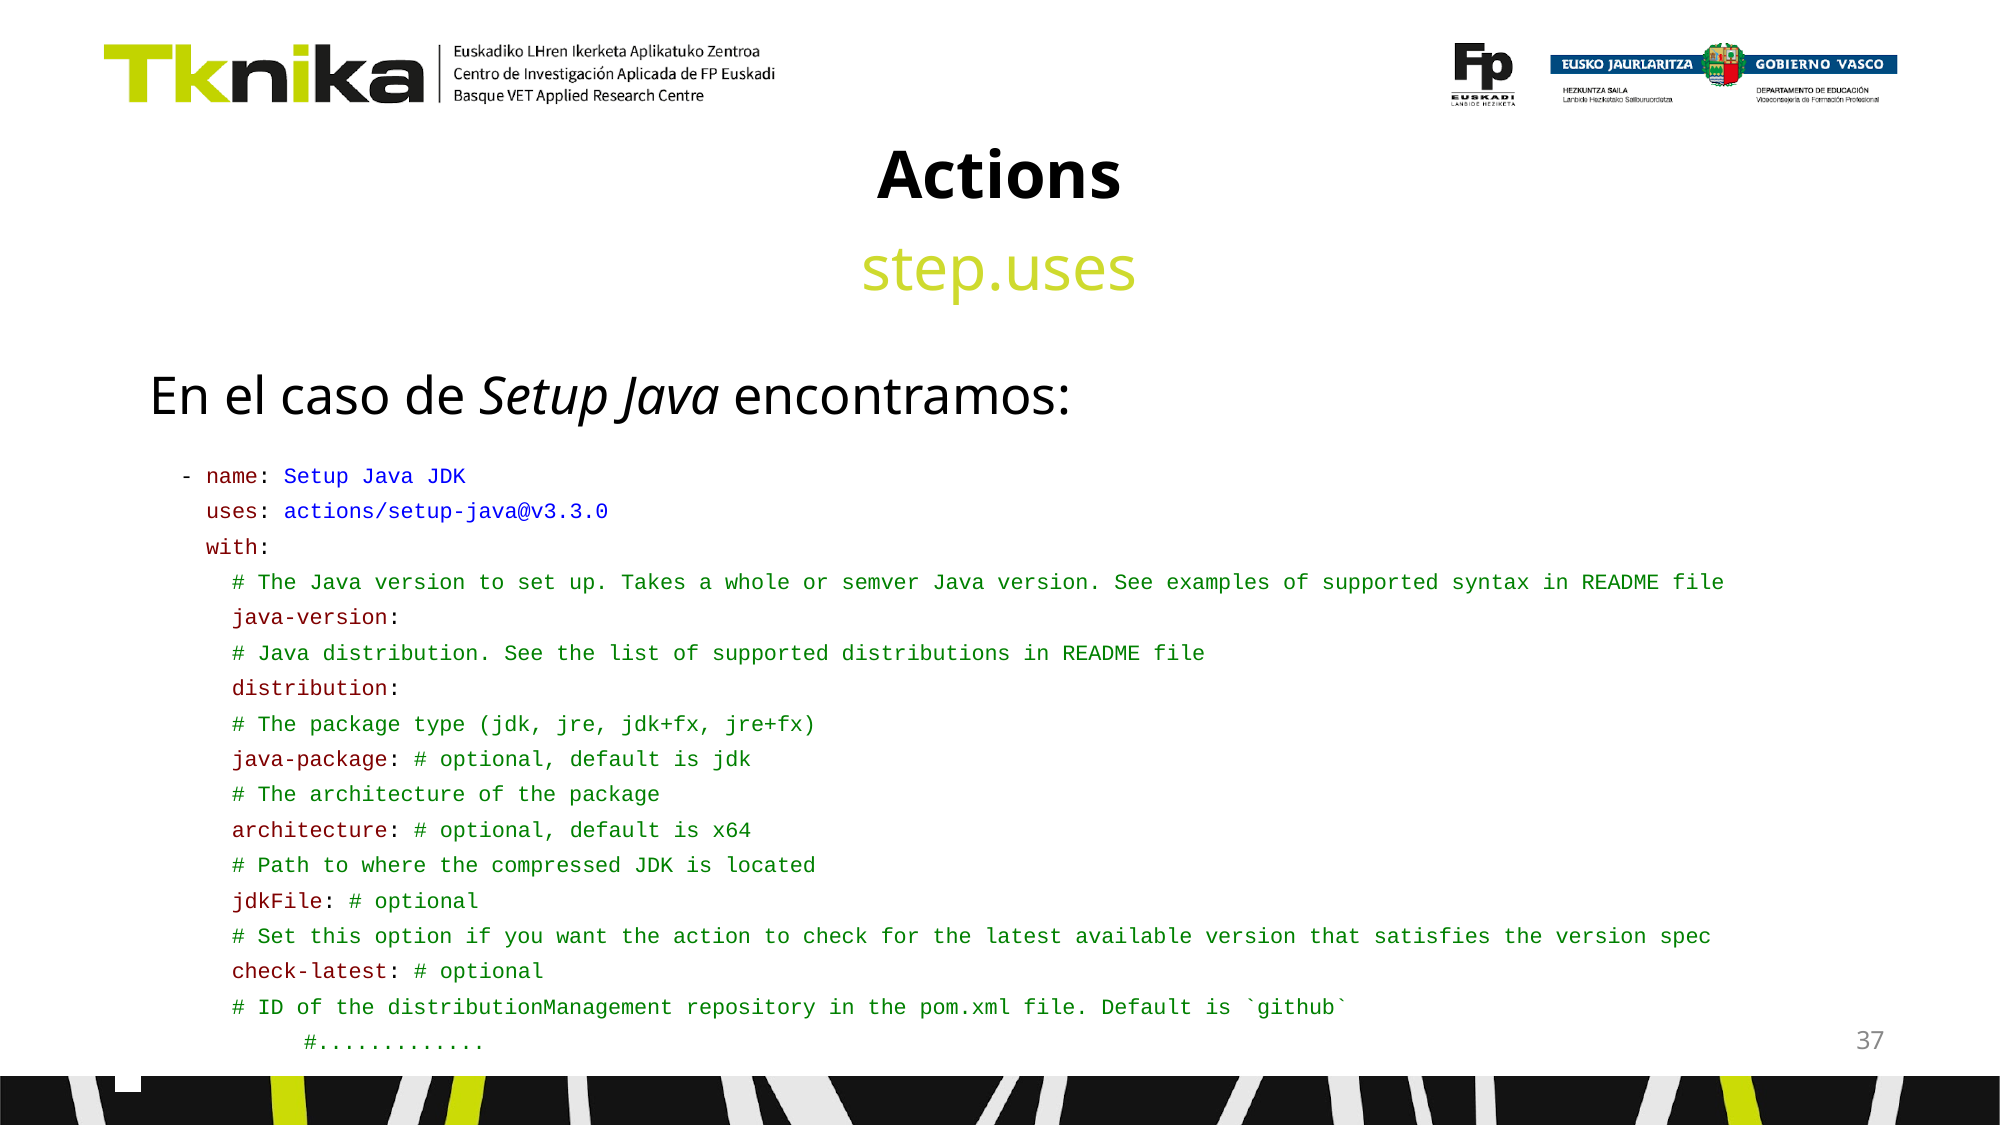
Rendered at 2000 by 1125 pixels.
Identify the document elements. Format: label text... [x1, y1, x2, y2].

title Actions [99, 125, 1900, 220]
picture [0, 1076, 99, 1125]
text_box - name: Setup Java JDK uses: actions/setup-java@v3.3.0 with: # The Java version to set up. Takes a whole or semver Java version. See examples of supported syntax in README file java-version: # Java distribution. See the list of supported distributions in README file distribution: # The package type (jdk, jre, jdk+fx, jre+fx) java-package: # optional, default is jdk # The architecture of the package architecture: # optional, default is x64 # Path to where the compressed JDK is located jdkFile: # optional # Set this option if you want the action to check for the latest available version that satisfies the version spec check-latest: # optional # ID of the distributionManagement repository in the pom.xml file. Default is `github` #............. [99, 437, 2000, 1125]
list En el caso de Setup Java encontramos: [134, 354, 1930, 437]
list step.uses [102, 219, 1898, 291]
picture [102, 42, 1898, 106]
